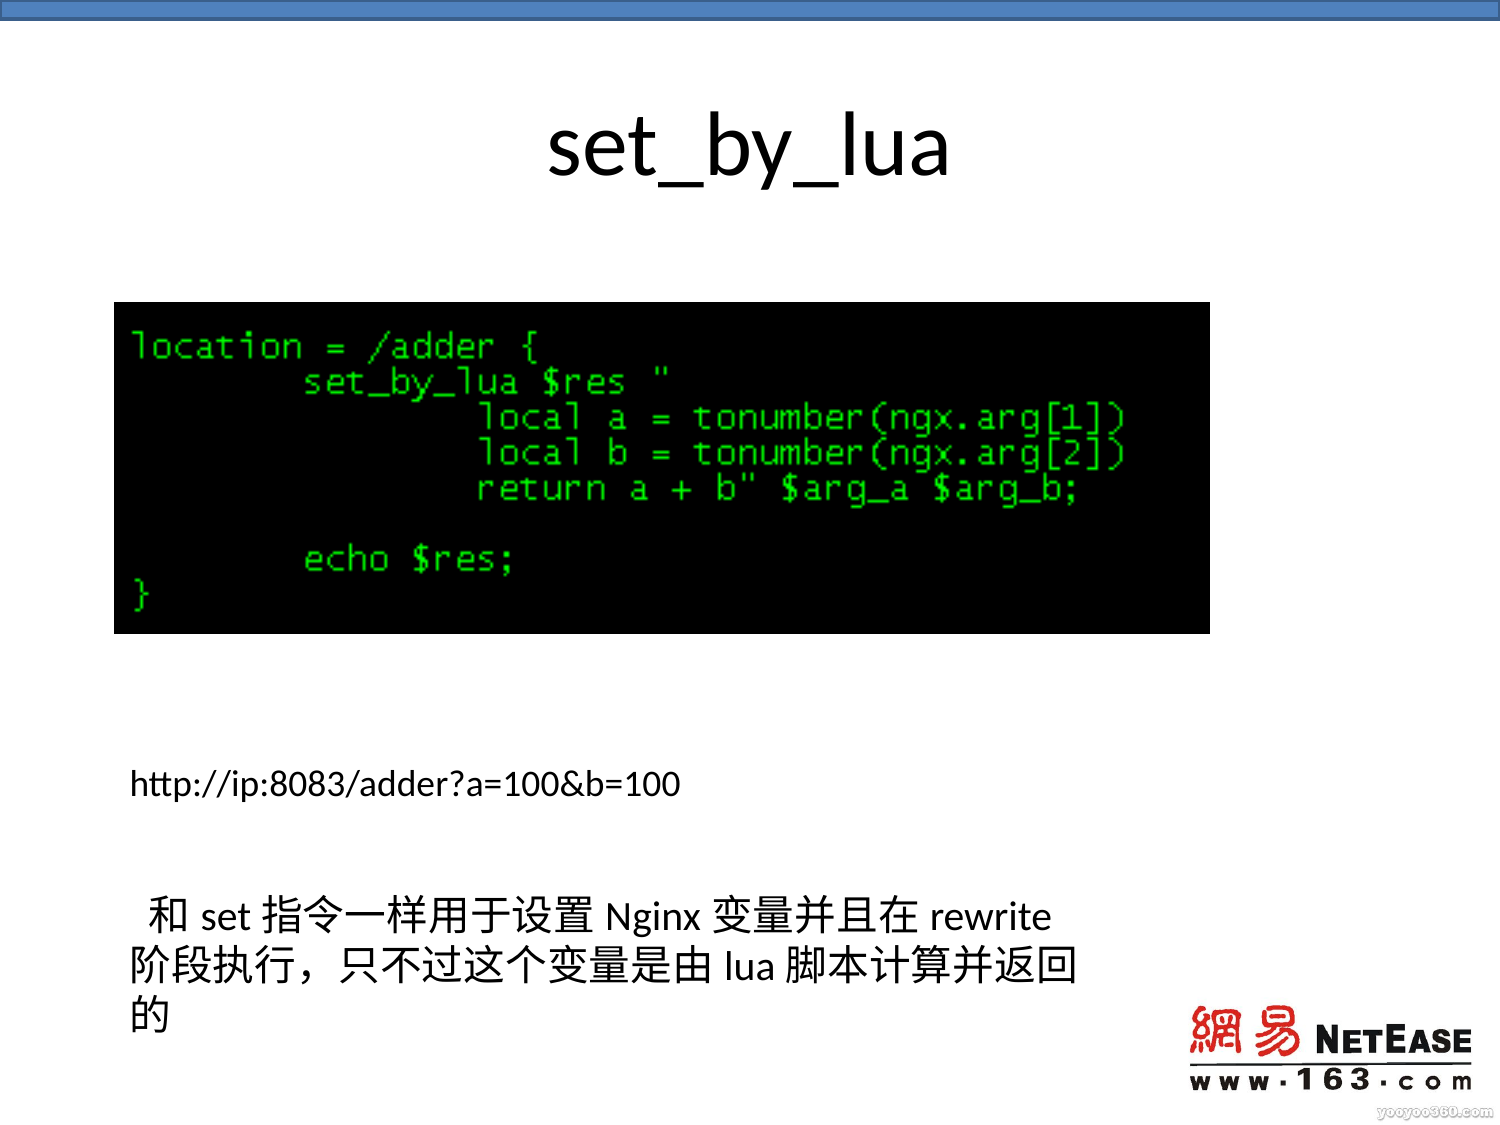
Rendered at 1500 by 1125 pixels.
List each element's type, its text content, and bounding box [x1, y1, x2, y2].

text_box http://ip:8083/adder?a=100&b=100 [114, 751, 1270, 812]
picture [1161, 970, 1500, 1125]
picture [114, 302, 1211, 634]
title set_by_lua [75, 45, 1425, 233]
text_box 和set指令一样用于设置Nginx变量并且在rewrite阶段执行，只不过这个变量是由lua脚本计算并返回的 [114, 881, 1117, 1047]
